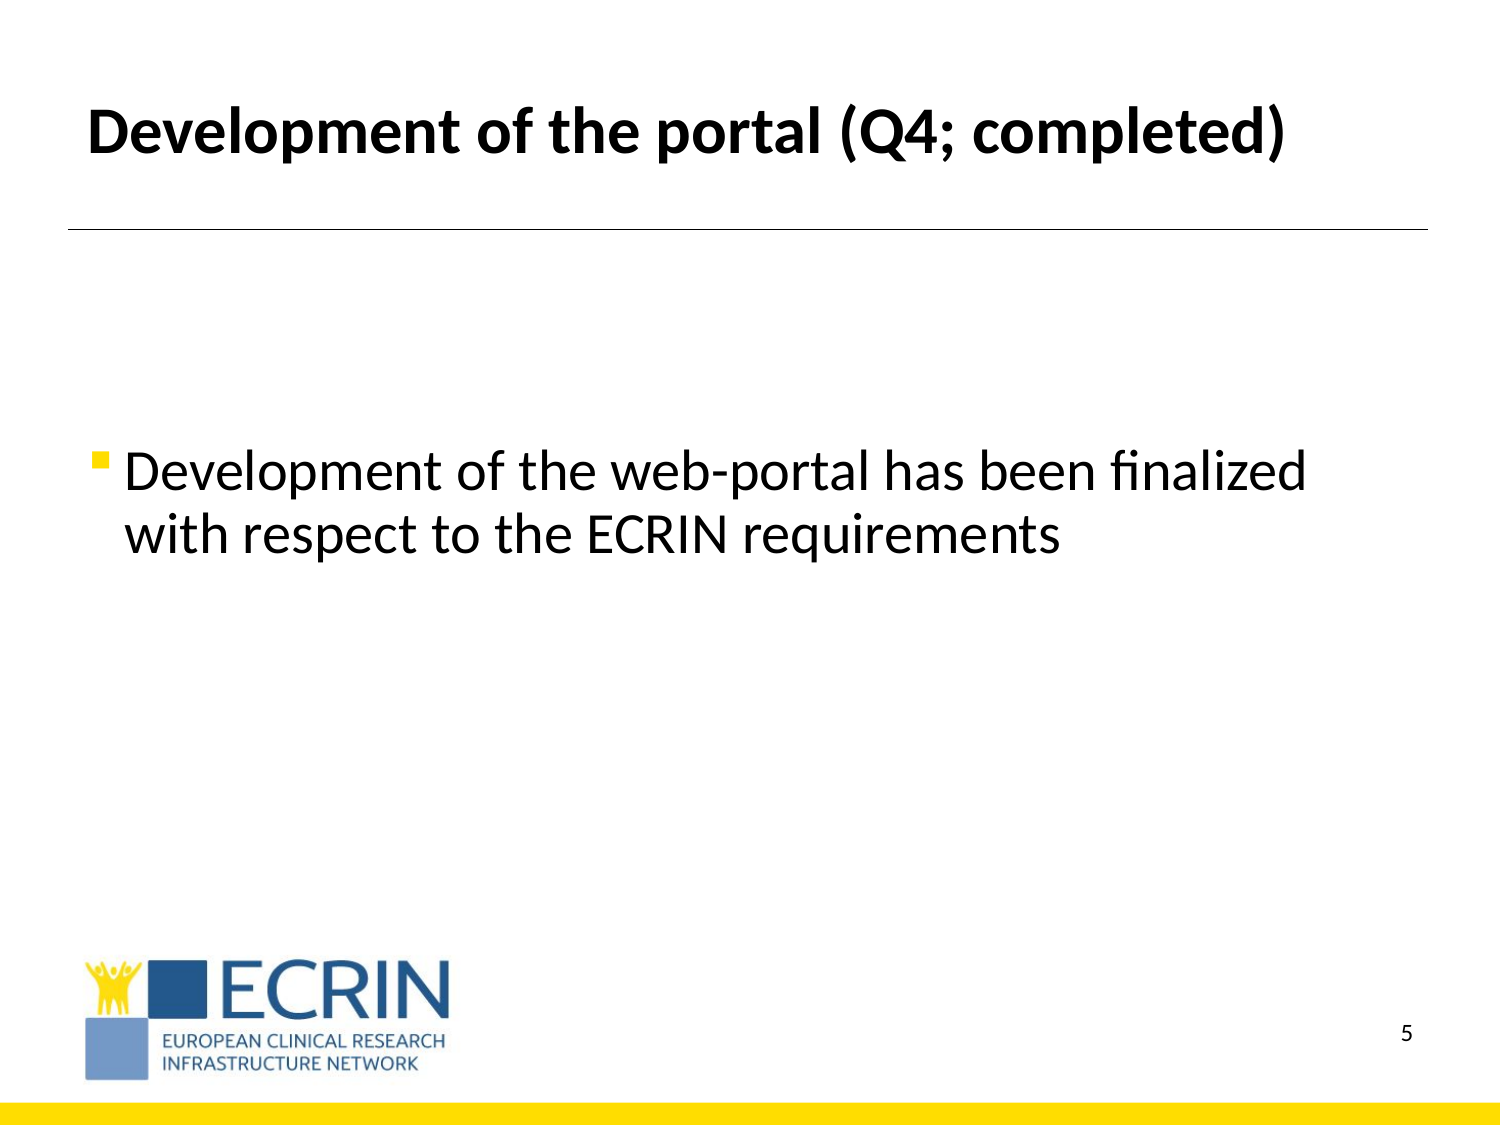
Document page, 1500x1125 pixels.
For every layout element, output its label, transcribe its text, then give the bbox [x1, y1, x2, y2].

title Development of the portal (Q4; completed) [72, 54, 1424, 211]
picture [67, 939, 470, 1099]
list Development of the web-portal has been finalized with respect to the ECRIN requirements [72, 432, 1424, 704]
slide_number 4 [1090, 1001, 1429, 1061]
